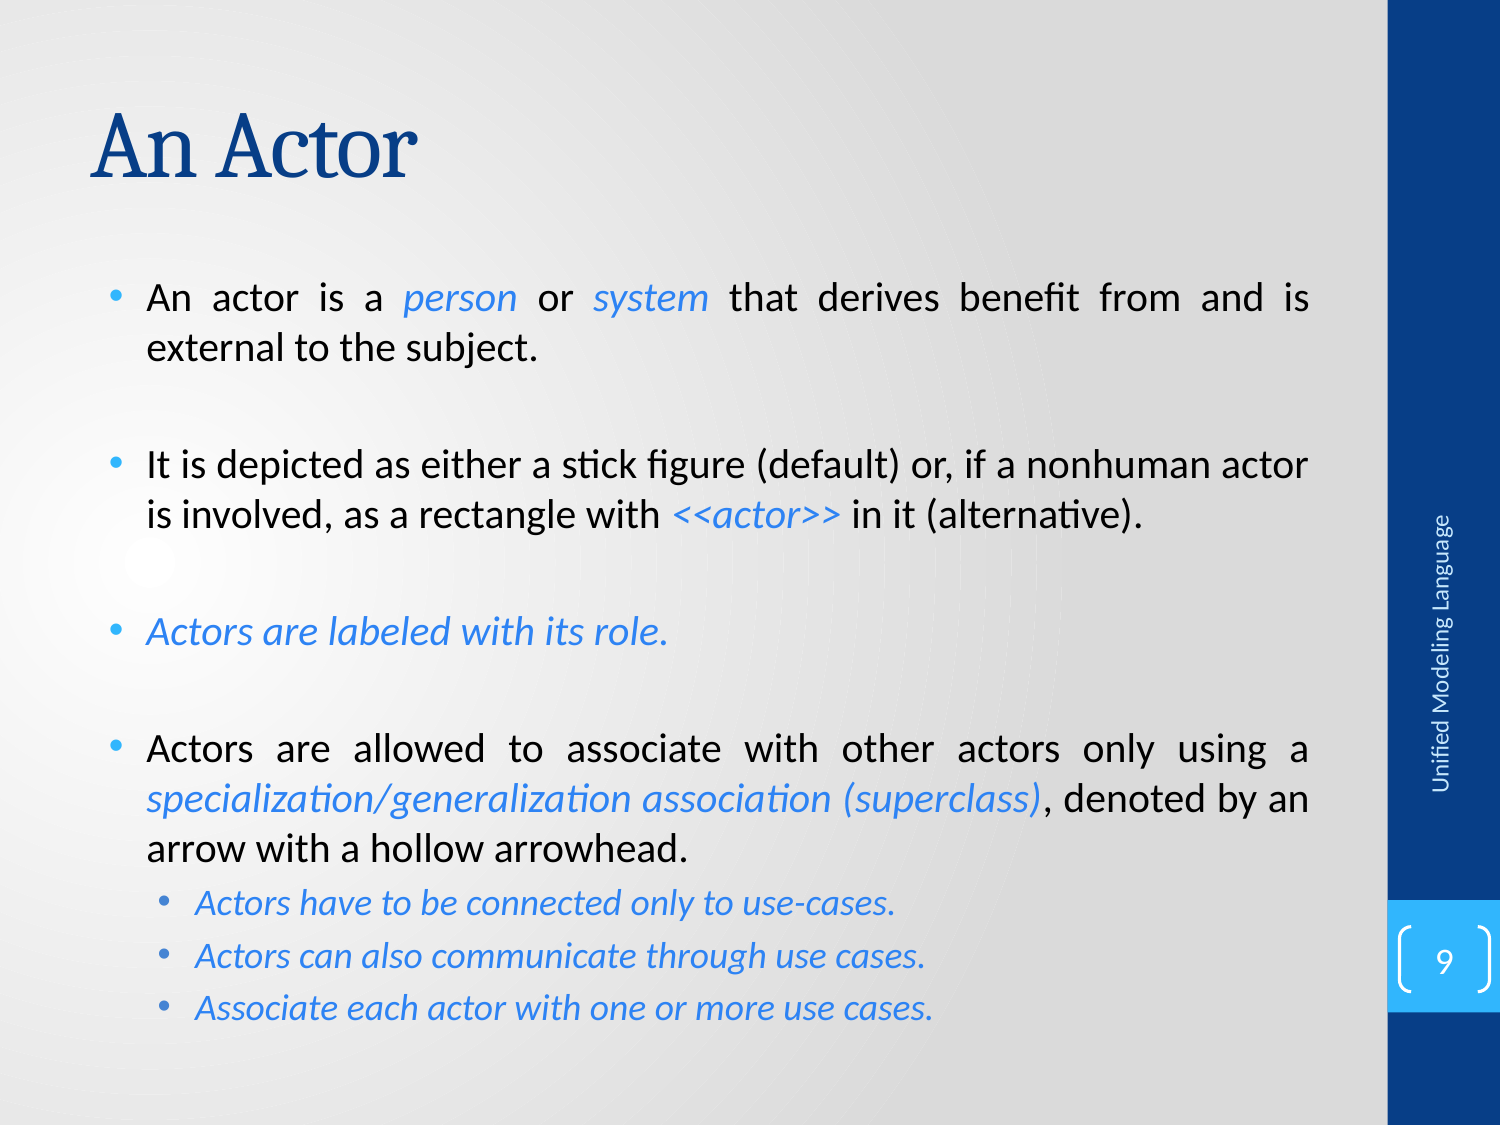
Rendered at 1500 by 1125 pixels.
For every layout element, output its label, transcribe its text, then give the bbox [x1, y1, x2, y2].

title An Actor [75, 45, 1325, 233]
slide_number 9 [1397, 925, 1492, 994]
footer Unified Modeling Language [1408, 500, 1469, 889]
list An actor is a person or system that derives benefit from and is external to the subject. It is depicted as either a stick figure (default) or, if a nonhuman actor is involved, as a rectangle with <<actor>> in it (alternative). Actors are labeled with its role. Actors are allowed to associate with other actors only using a specialization/generalization association (superclass), denoted by an arrow with a hollow arrowhead. Actors have to be connected only to use-cases. Actors can also communicate through use cases. Associate each actor with one or more use cases. [75, 262, 1325, 1050]
